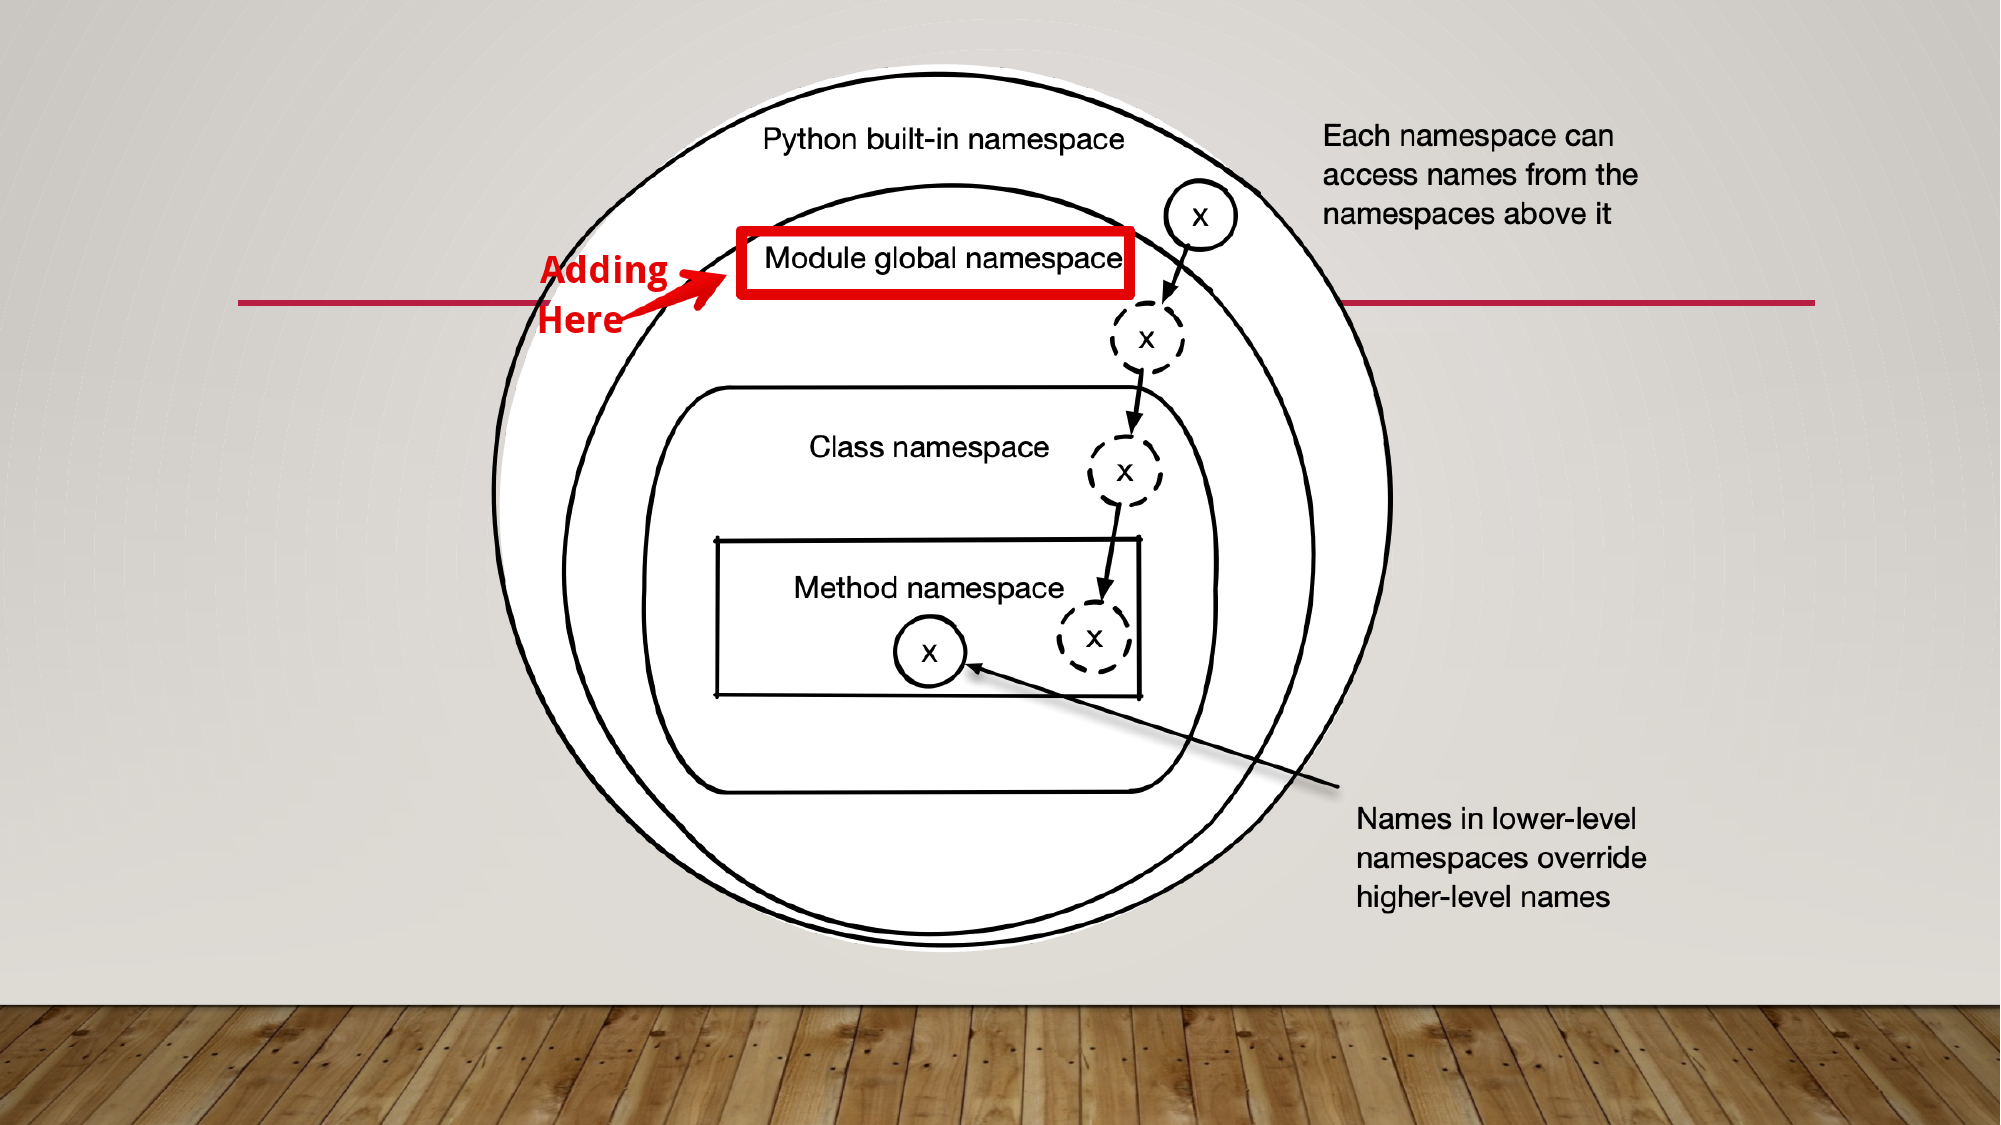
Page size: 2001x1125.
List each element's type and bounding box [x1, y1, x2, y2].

picture [486, 28, 1763, 994]
picture [0, 1005, 2000, 1125]
